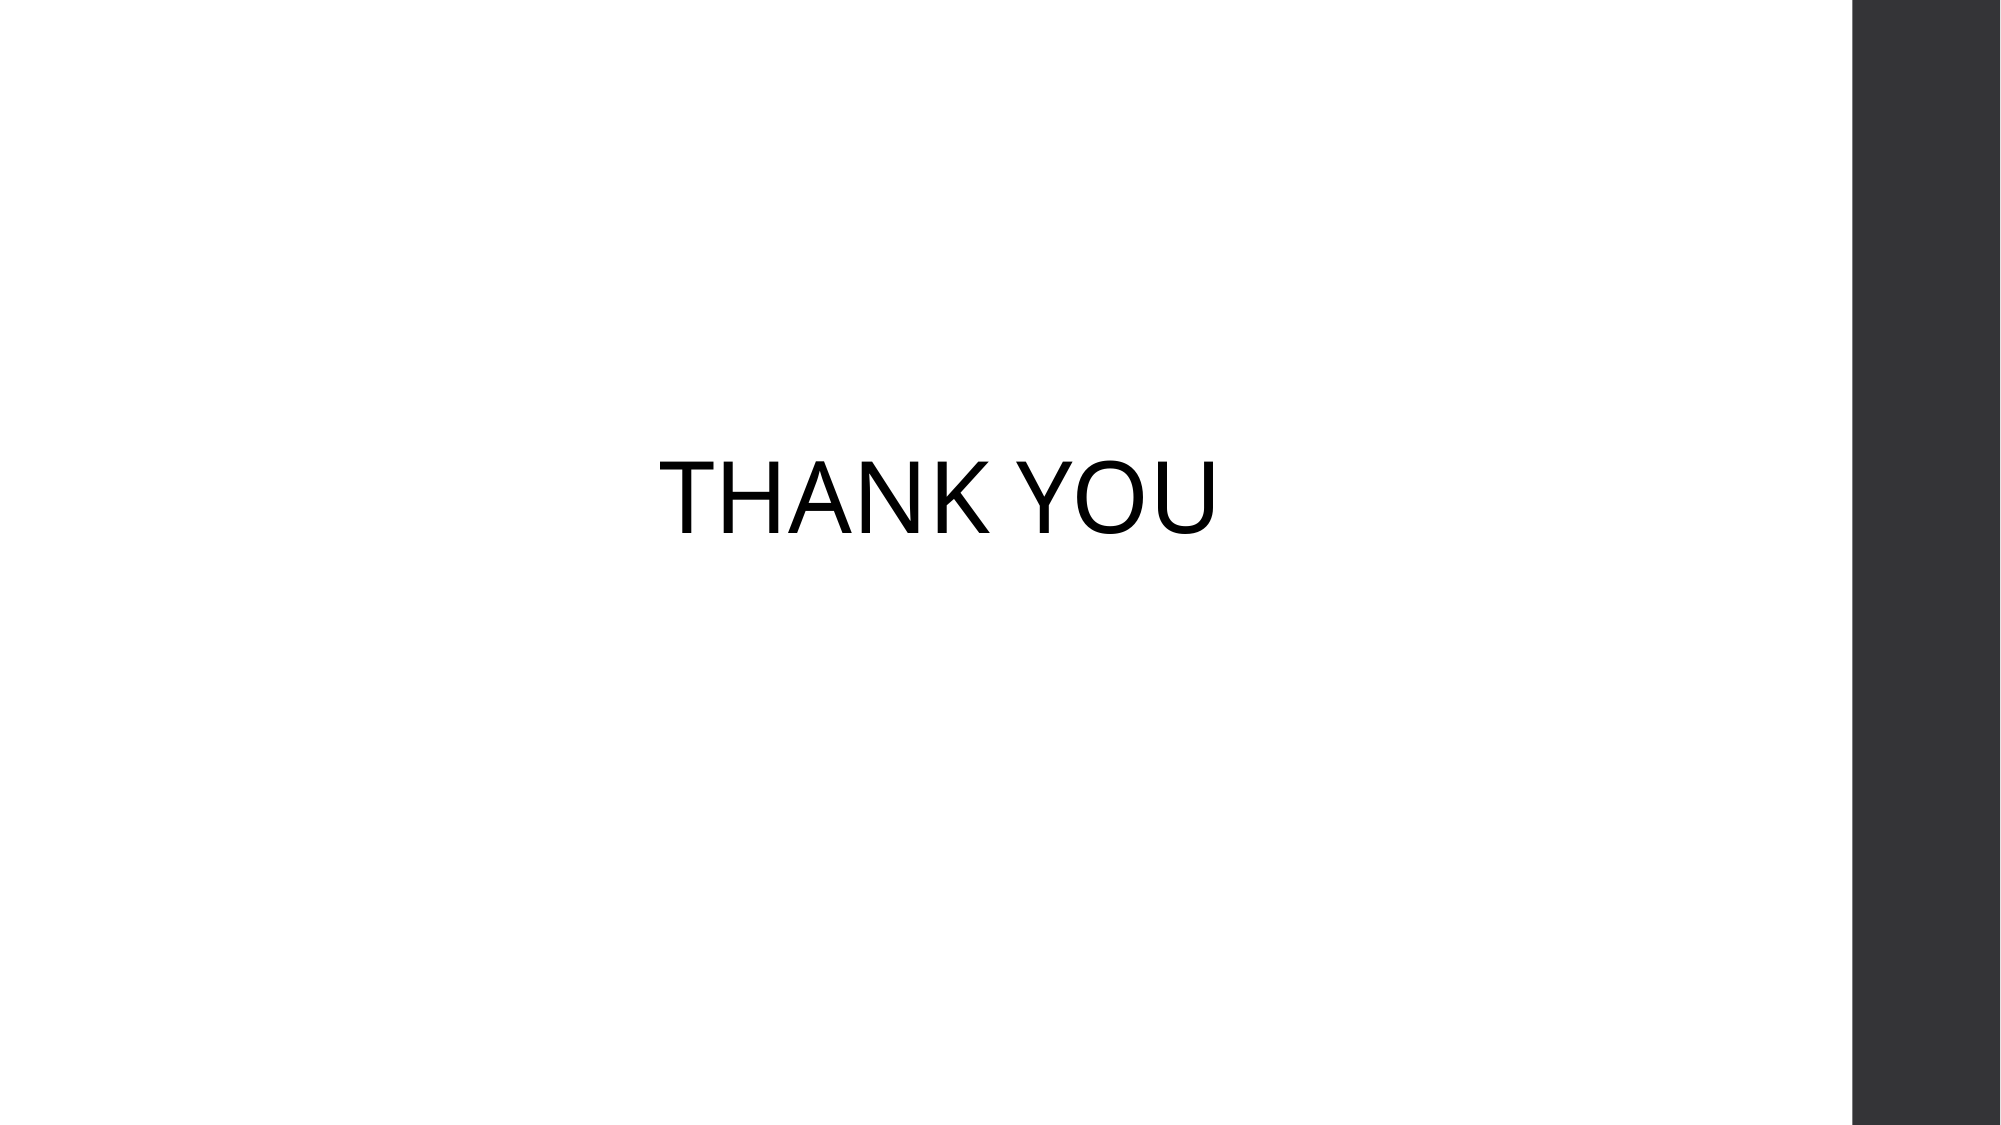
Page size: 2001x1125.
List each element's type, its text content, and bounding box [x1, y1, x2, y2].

text_box THANK YOU [644, 426, 1238, 562]
